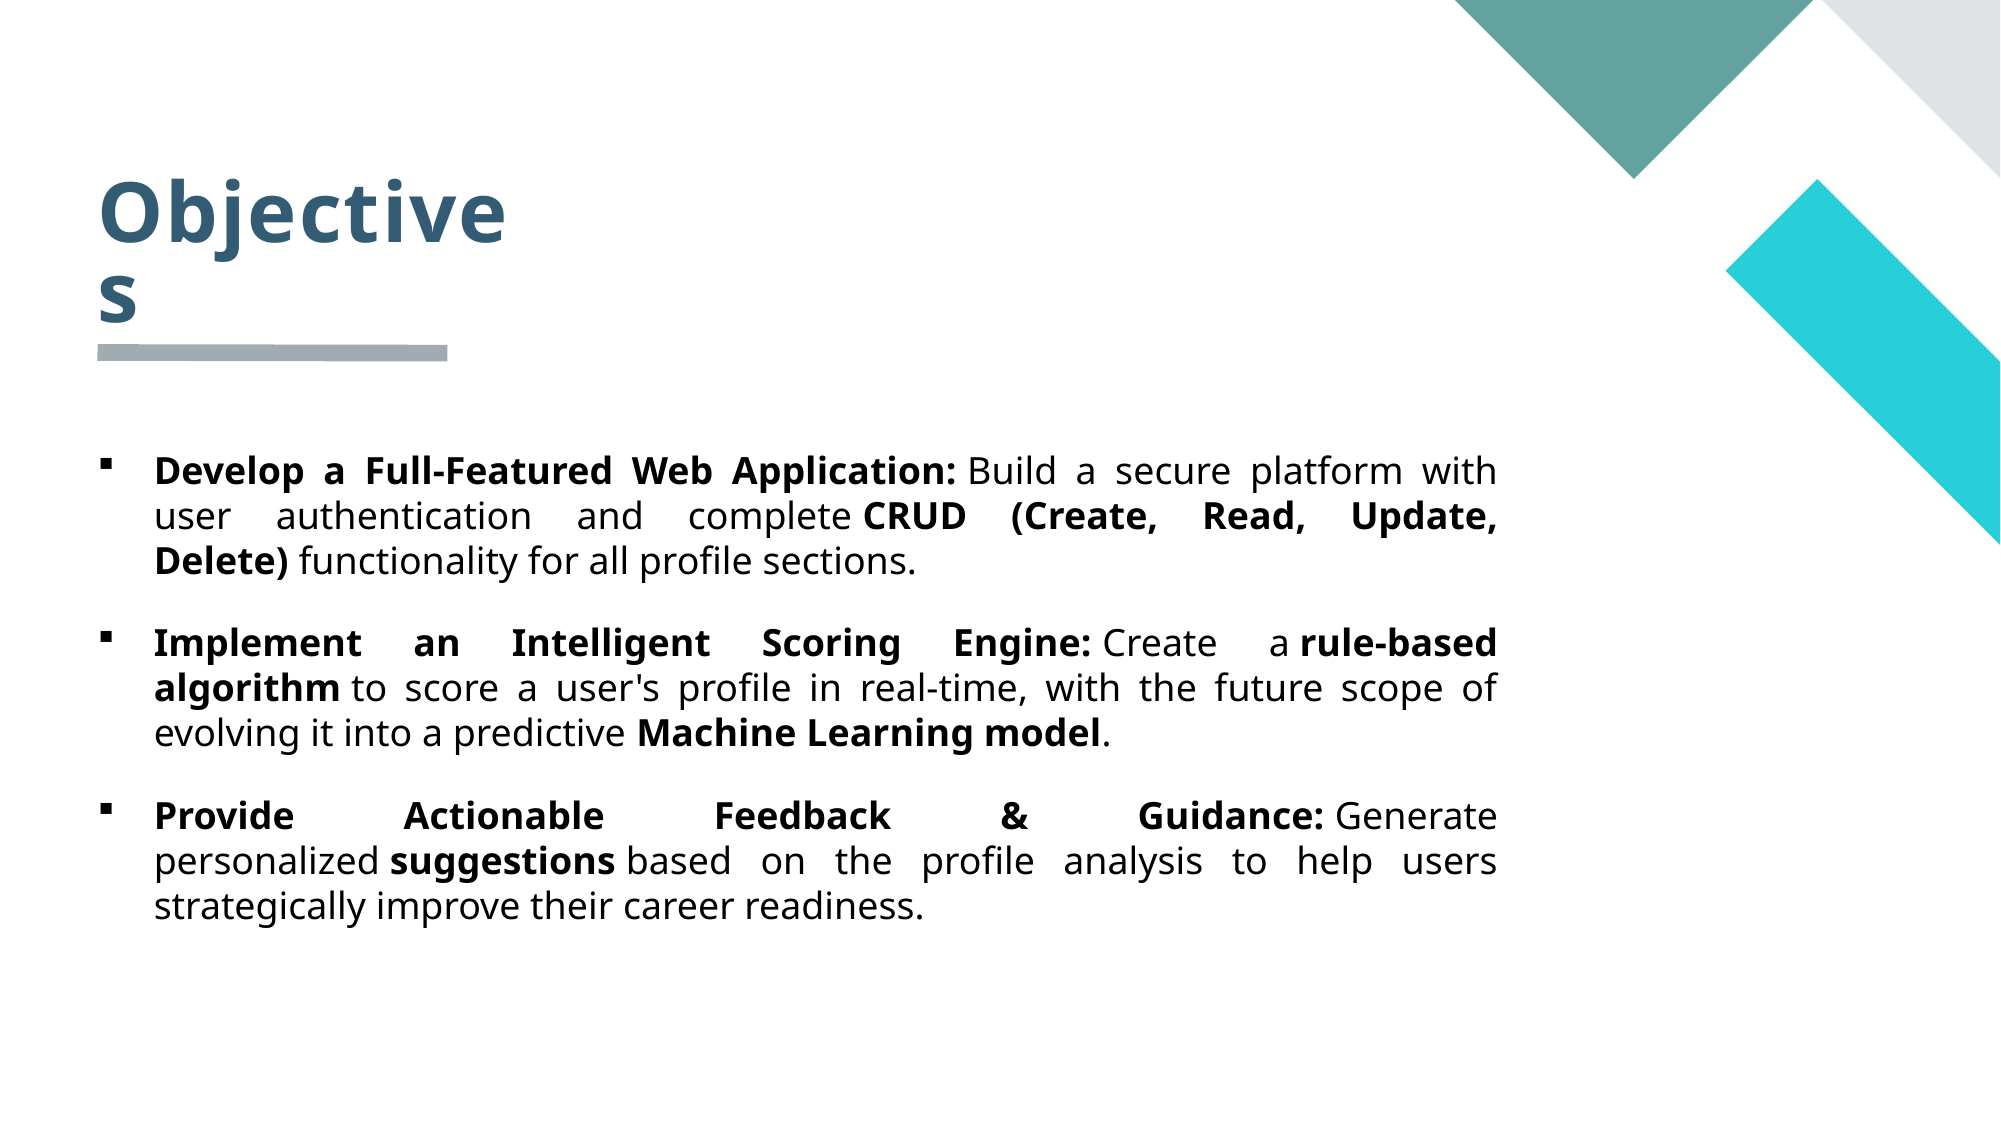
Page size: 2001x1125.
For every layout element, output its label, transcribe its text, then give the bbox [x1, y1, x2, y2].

list Develop a Full-Featured Web Application: Build a secure platform with user authentication and complete CRUD (Create, Read, Update, Delete) functionality for all profile sections. Implement an Intelligent Scoring Engine: Create a rule-based algorithm to score a user's profile in real-time, with the future scope of evolving it into a predictive Machine Learning model. Provide Actionable Feedback & Guidance: Generate personalized suggestions based on the profile analysis to help users strategically improve their career readiness. [97, 439, 1499, 1030]
title Objectives [97, 229, 542, 339]
